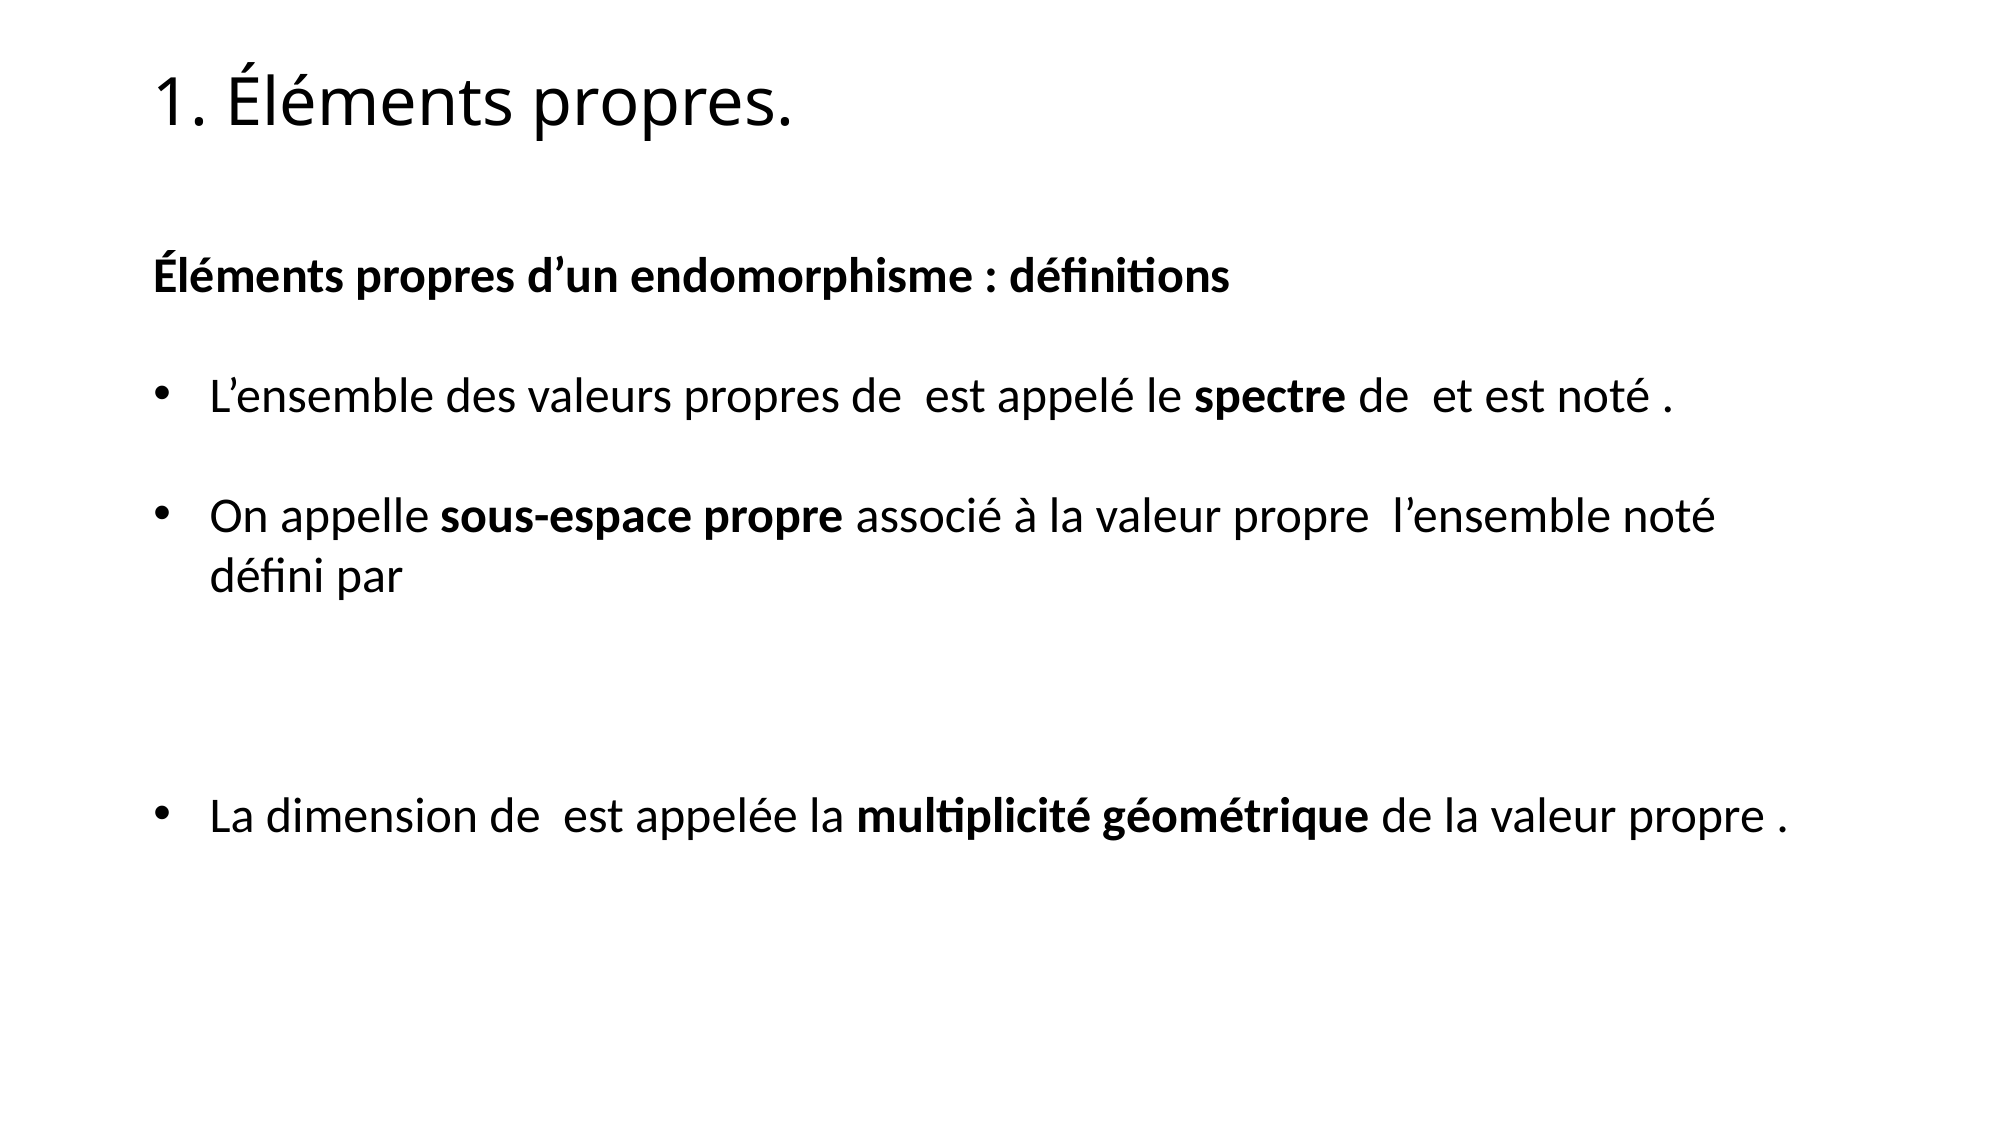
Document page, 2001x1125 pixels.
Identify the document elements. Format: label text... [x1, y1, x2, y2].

text_box 1. Éléments propres. [137, 59, 1863, 155]
